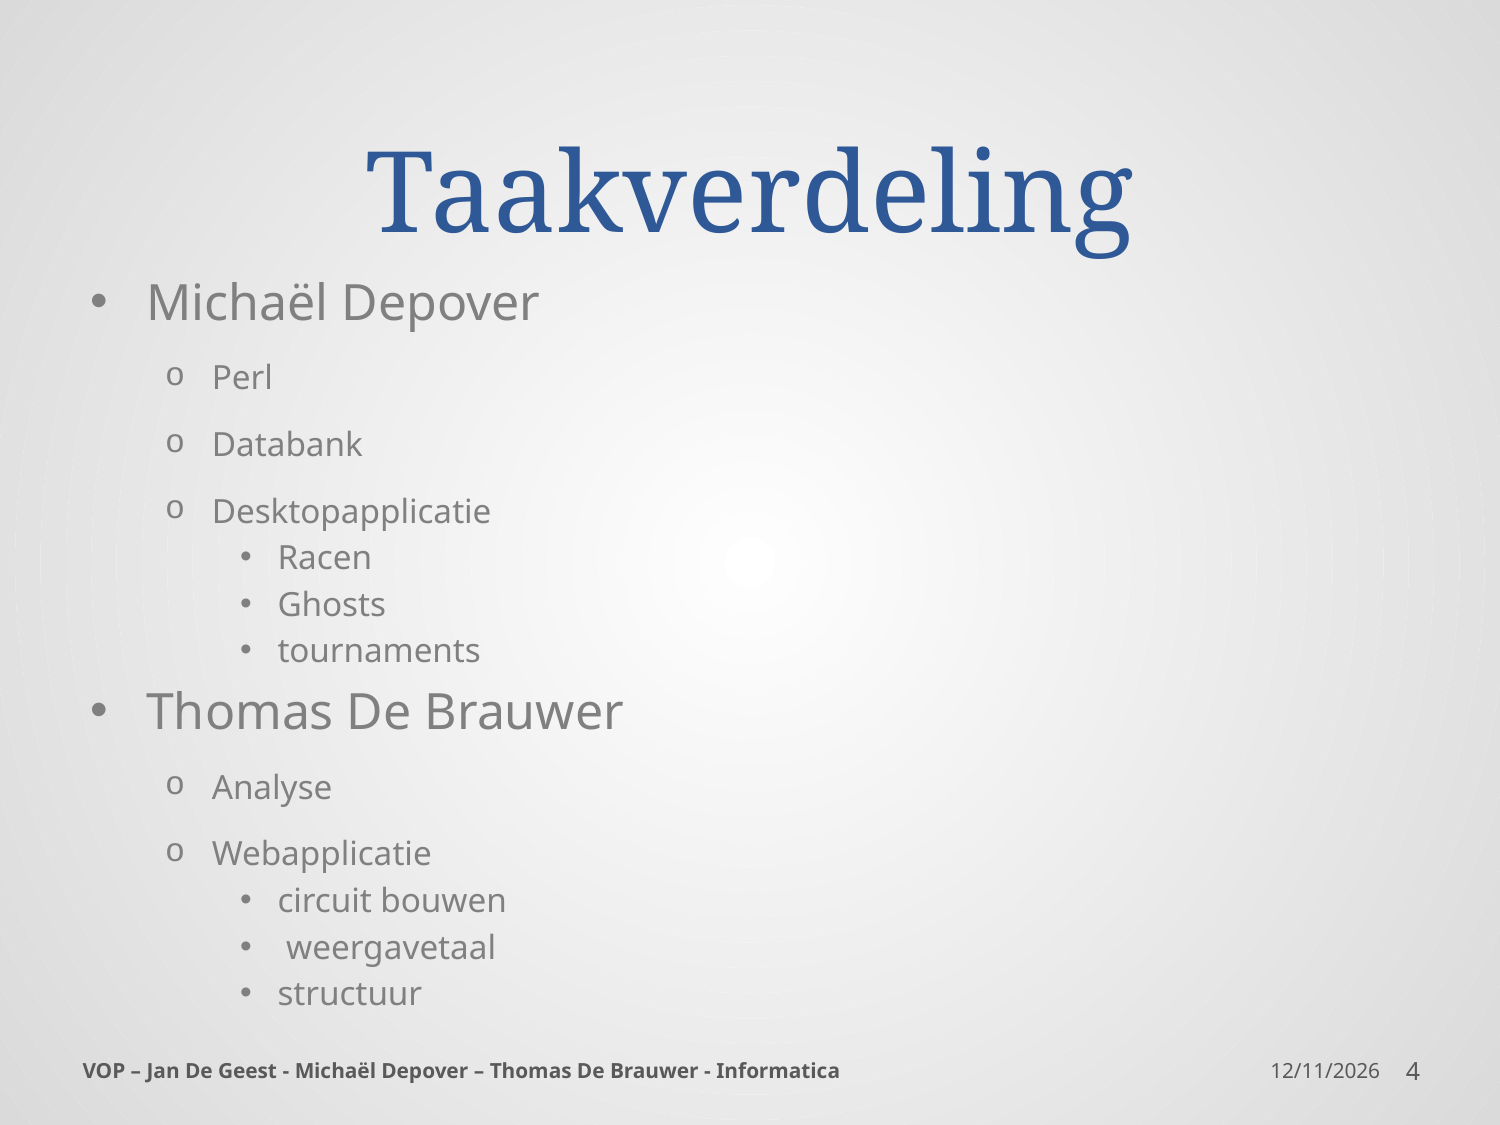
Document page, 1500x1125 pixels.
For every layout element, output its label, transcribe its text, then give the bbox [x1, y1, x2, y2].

footer VOP – Jan De Geest - Michaël Depover – Thomas De Brauwer - Informatica [75, 1037, 1088, 1104]
list Michaël Depover Perl Databank Desktopapplicatie Racen Ghosts tournaments Thomas De Brauwer Analyse Webapplicatie circuit bouwen weergavetaal structuur [75, 262, 1425, 1050]
slide_number 4 [1401, 1042, 1494, 1103]
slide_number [1112, 1040, 1388, 1104]
title Taakverdeling [75, 0, 1425, 262]
